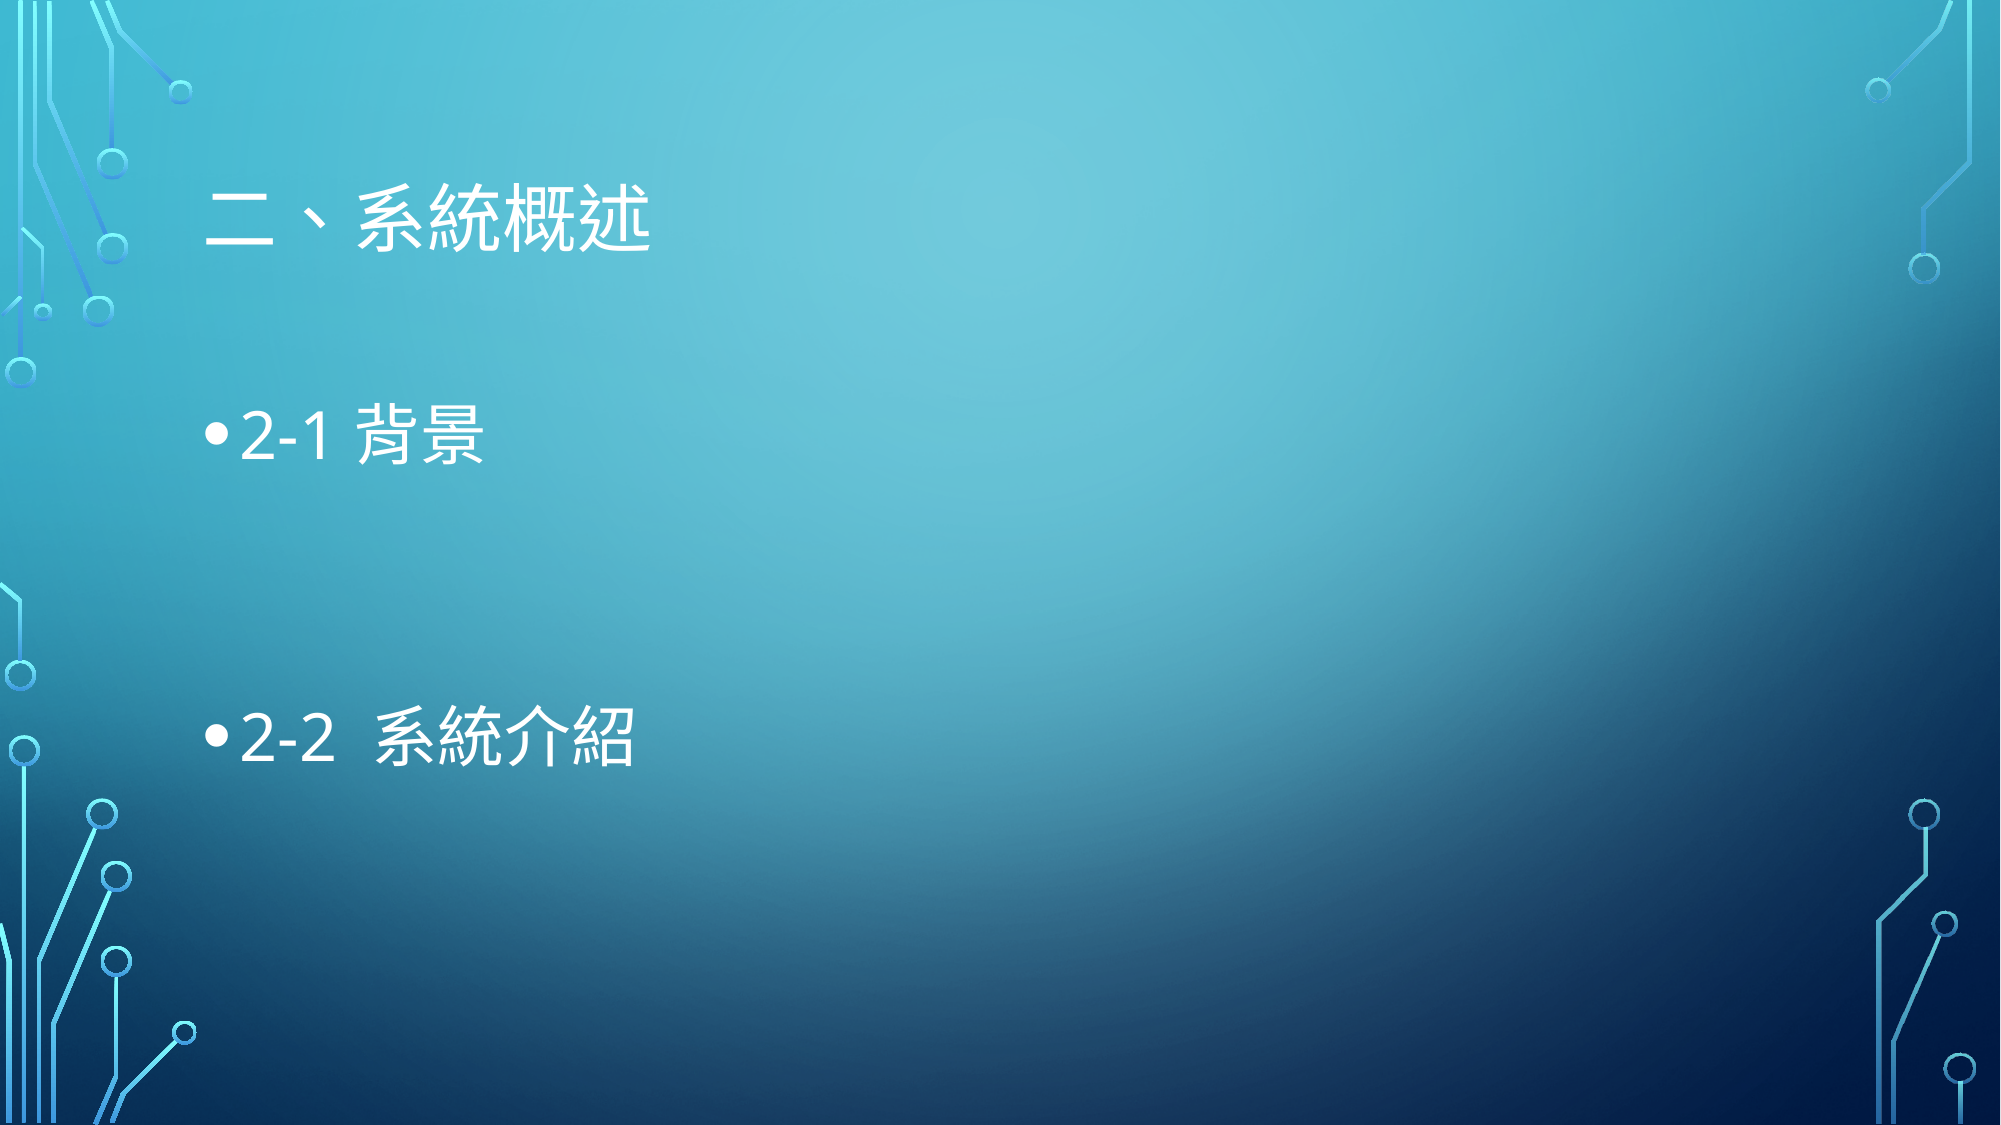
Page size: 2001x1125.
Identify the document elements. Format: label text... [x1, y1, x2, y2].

title 二、系統概述 [187, 101, 1813, 344]
list 2-1背景 2-2 系統介紹 [187, 369, 1813, 950]
